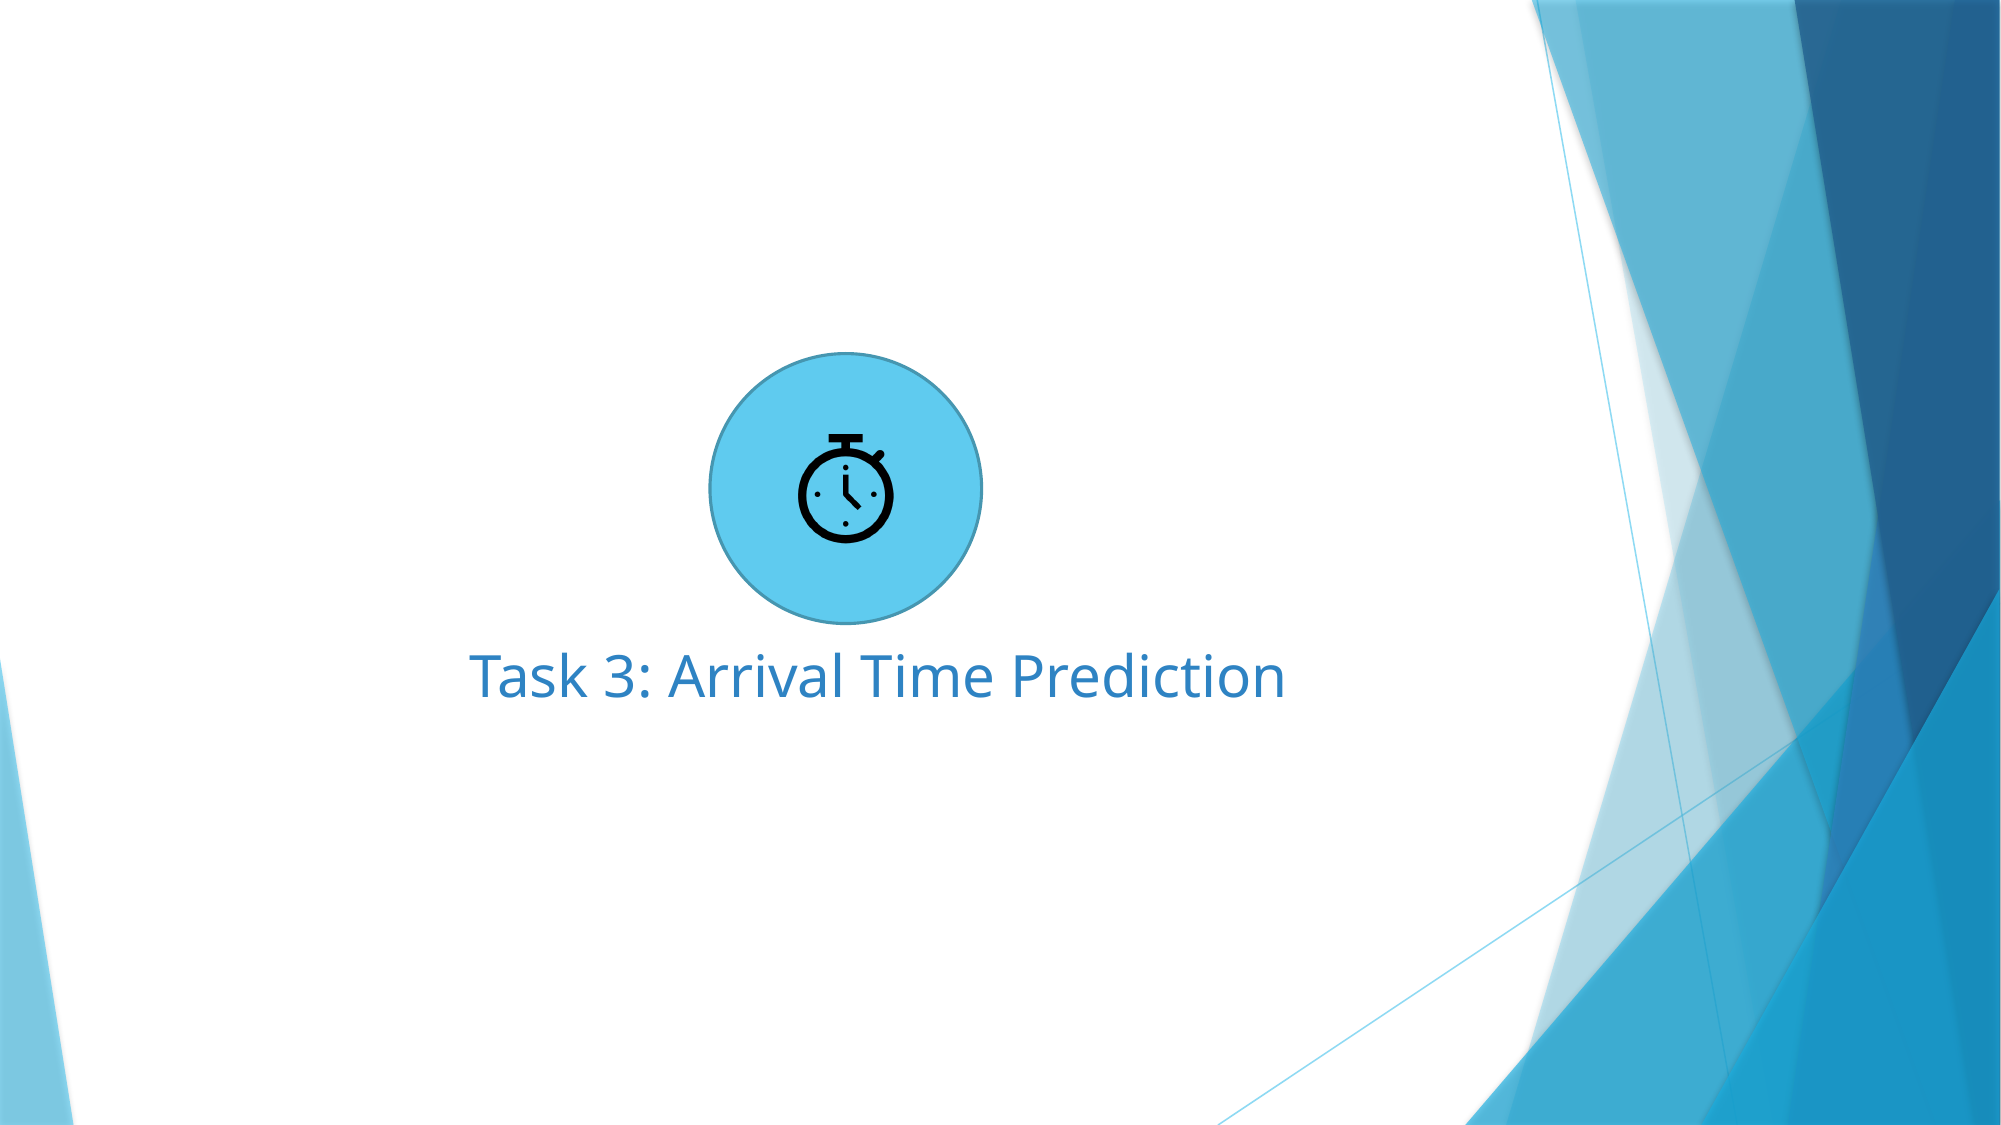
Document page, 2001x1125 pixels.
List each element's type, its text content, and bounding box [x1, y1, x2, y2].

picture [778, 420, 914, 557]
text_box [708, 351, 984, 626]
text_box Task 3: Arrival Time Prediction [454, 632, 1303, 787]
